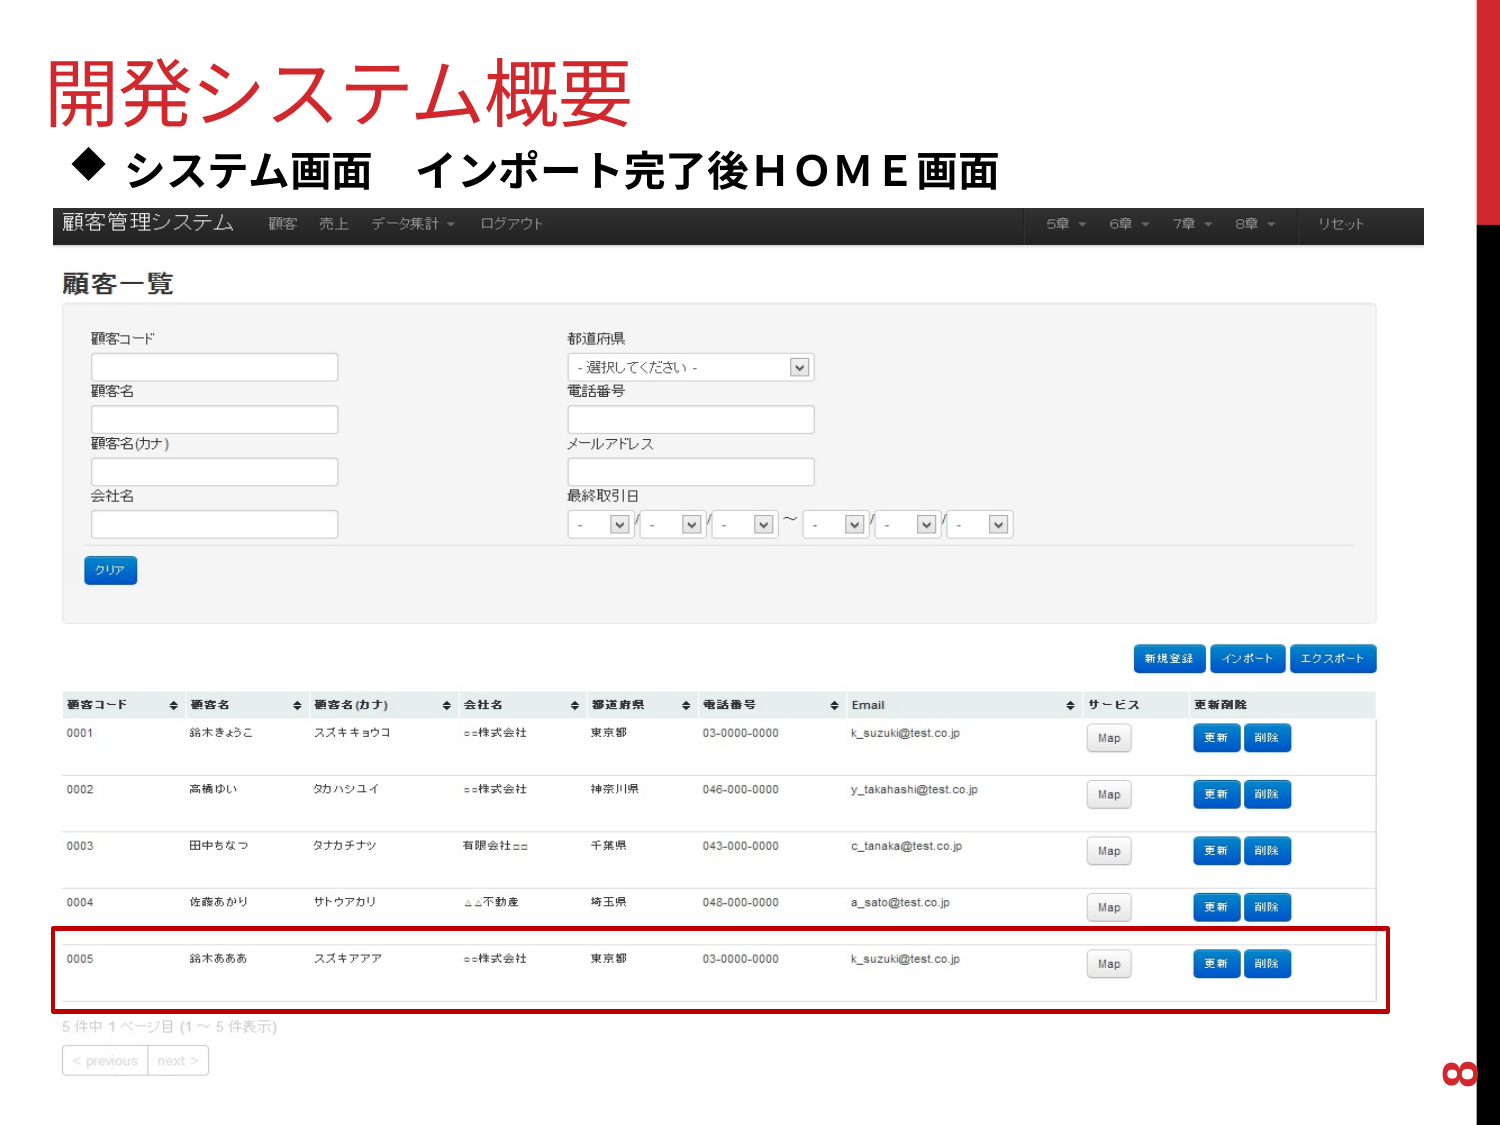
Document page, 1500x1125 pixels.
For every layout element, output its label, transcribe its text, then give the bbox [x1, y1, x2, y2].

title 開発システム概要 [29, 19, 980, 144]
slide_number 8 [1427, 887, 1488, 1104]
picture [52, 207, 1424, 1087]
list システム画面 インポート完了後ＨＯＭＥ画面 [53, 137, 1304, 205]
